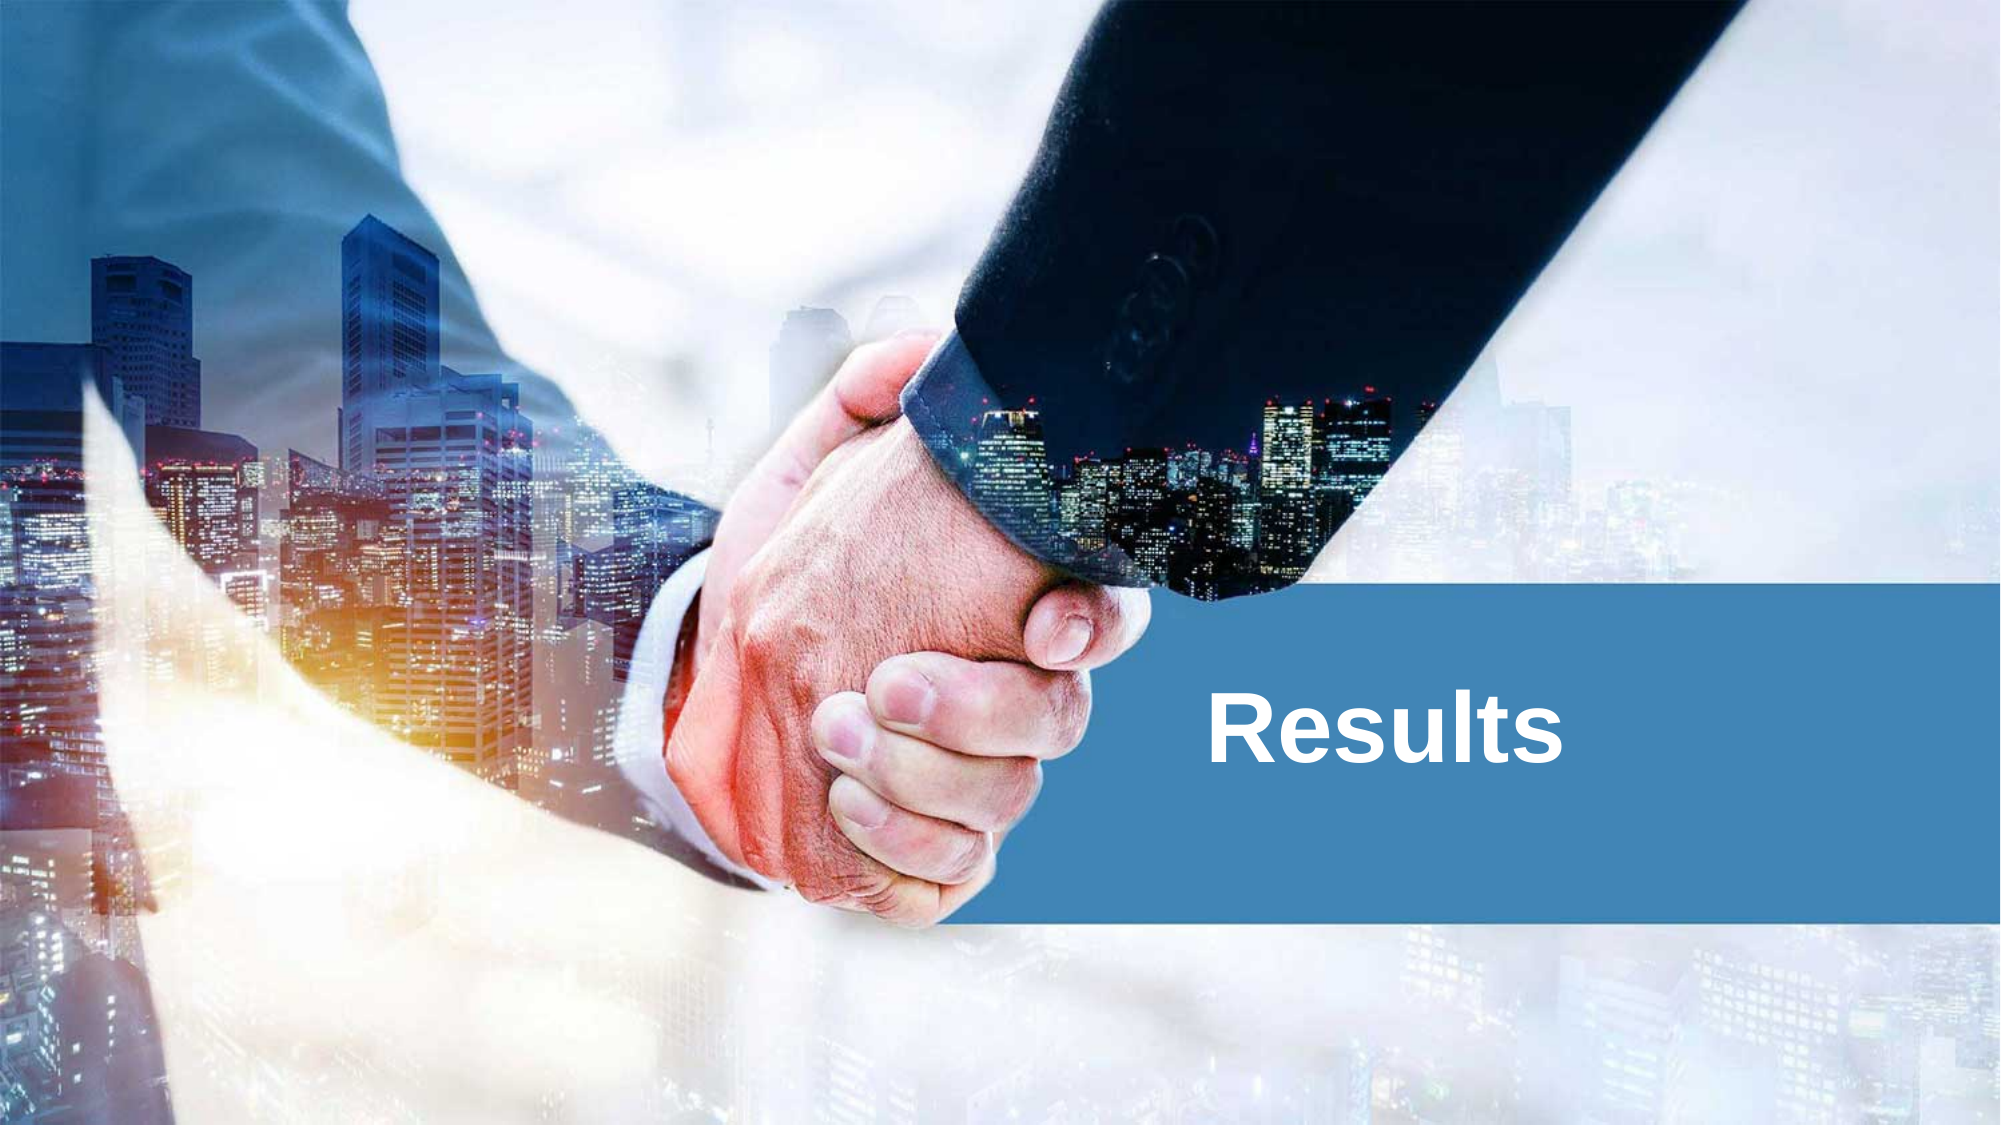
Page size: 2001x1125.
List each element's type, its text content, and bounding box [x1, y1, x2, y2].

picture [0, 0, 2001, 1125]
text_box Results [1190, 655, 1932, 791]
